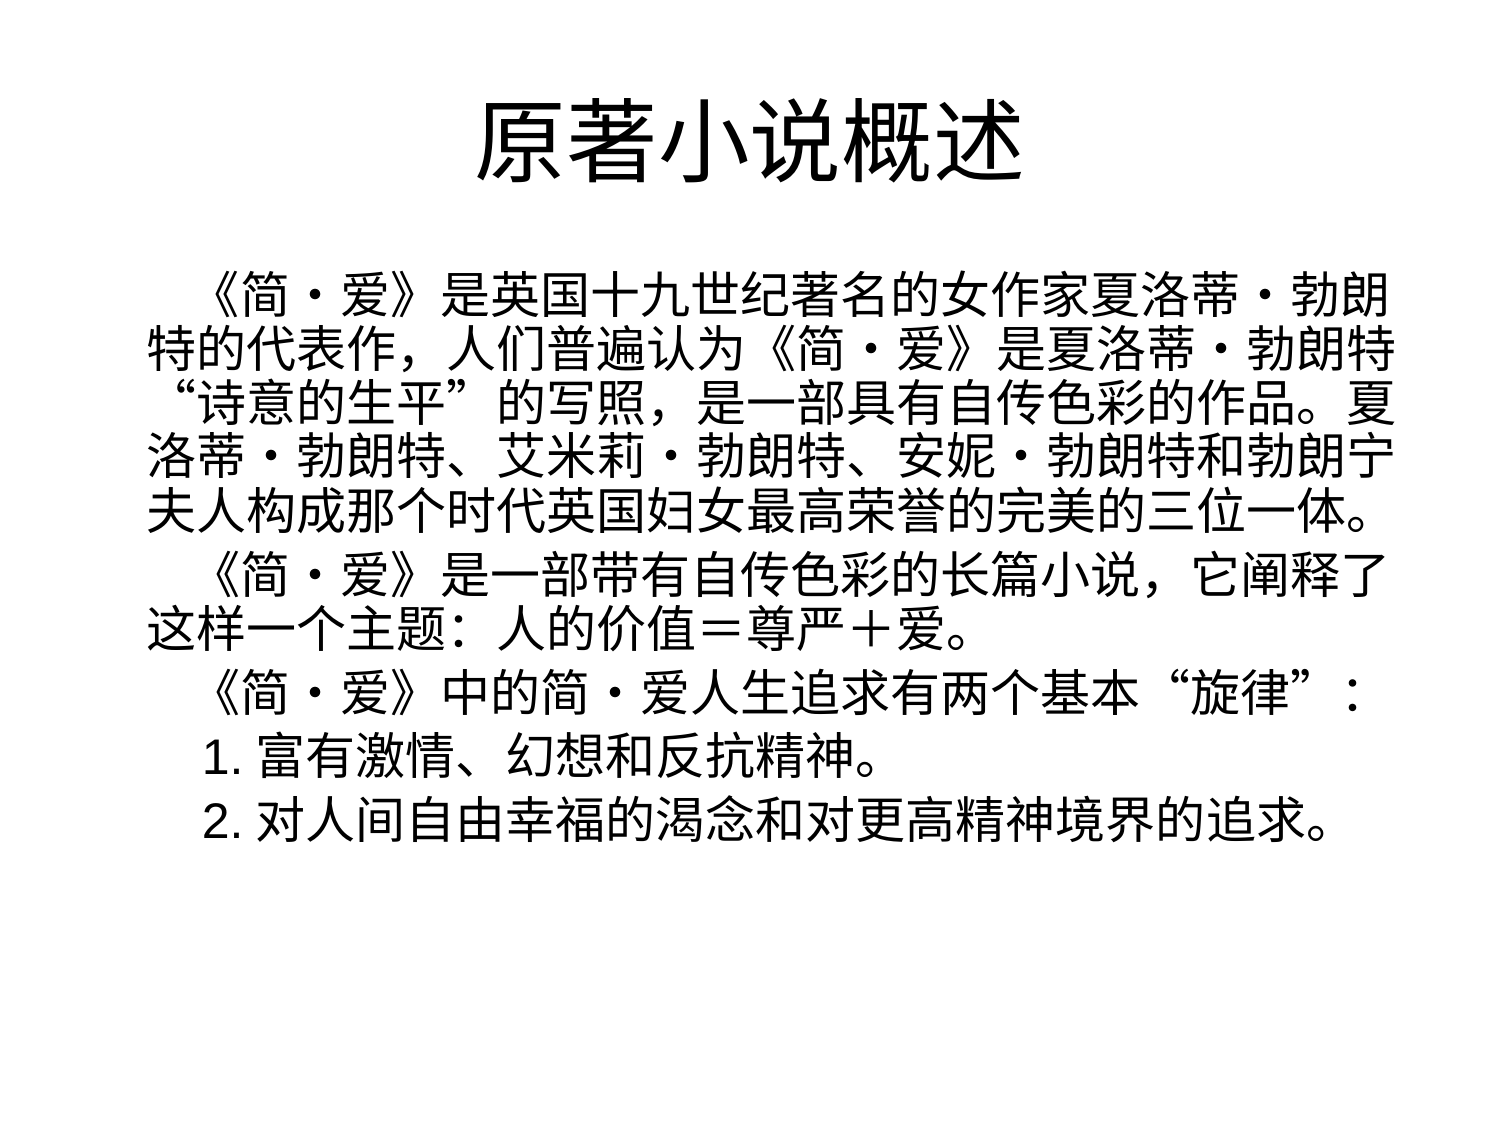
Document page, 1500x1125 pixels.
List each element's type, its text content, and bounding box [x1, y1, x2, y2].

title 原著小说概述 [75, 45, 1425, 233]
list 《简•爱》是英国十九世纪著名的女作家夏洛蒂•勃朗特的代表作，人们普遍认为《简•爱》是夏洛蒂•勃朗特“诗意的生平”的写照，是一部具有自传色彩的作品。夏洛蒂•勃朗特、艾米莉•勃朗特、安妮•勃朗特和勃朗宁夫人构成那个时代英国妇女最高荣誉的完美的三位一体。 《简•爱》是一部带有自传色彩的长篇小说，它阐释了这样一个主题：人的价值＝尊严＋爱。 《简•爱》中的简•爱人生追求有两个基本“旋律”： 1.富有激情、幻想和反抗精神。 2.对人间自由幸福的渴念和对更高精神境界的追求。 [75, 262, 1425, 1005]
